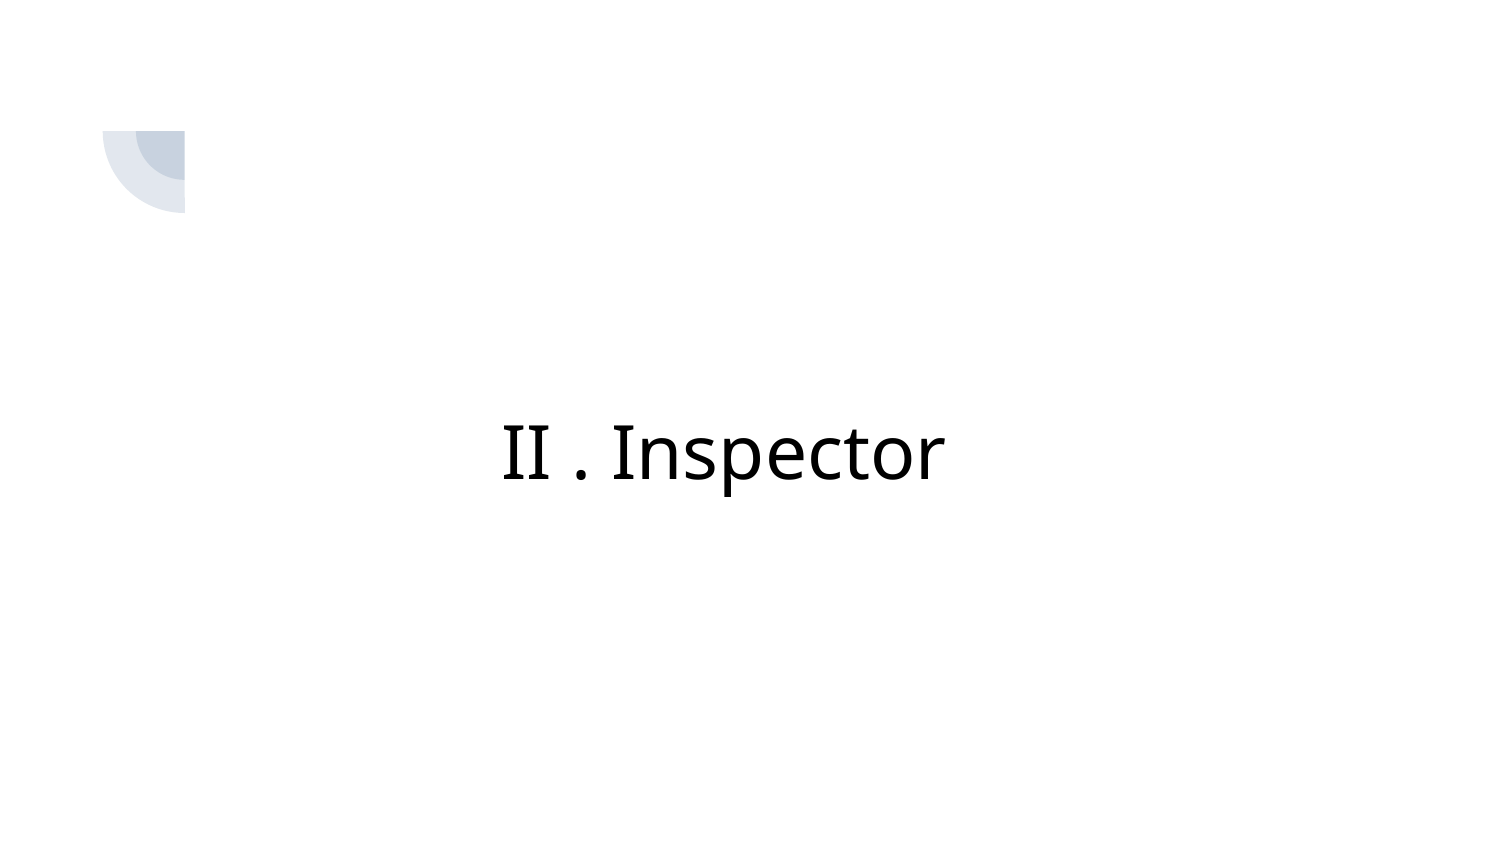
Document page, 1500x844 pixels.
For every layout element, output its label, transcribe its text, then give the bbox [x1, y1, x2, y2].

text_box II . Inspector [115, 187, 1344, 711]
